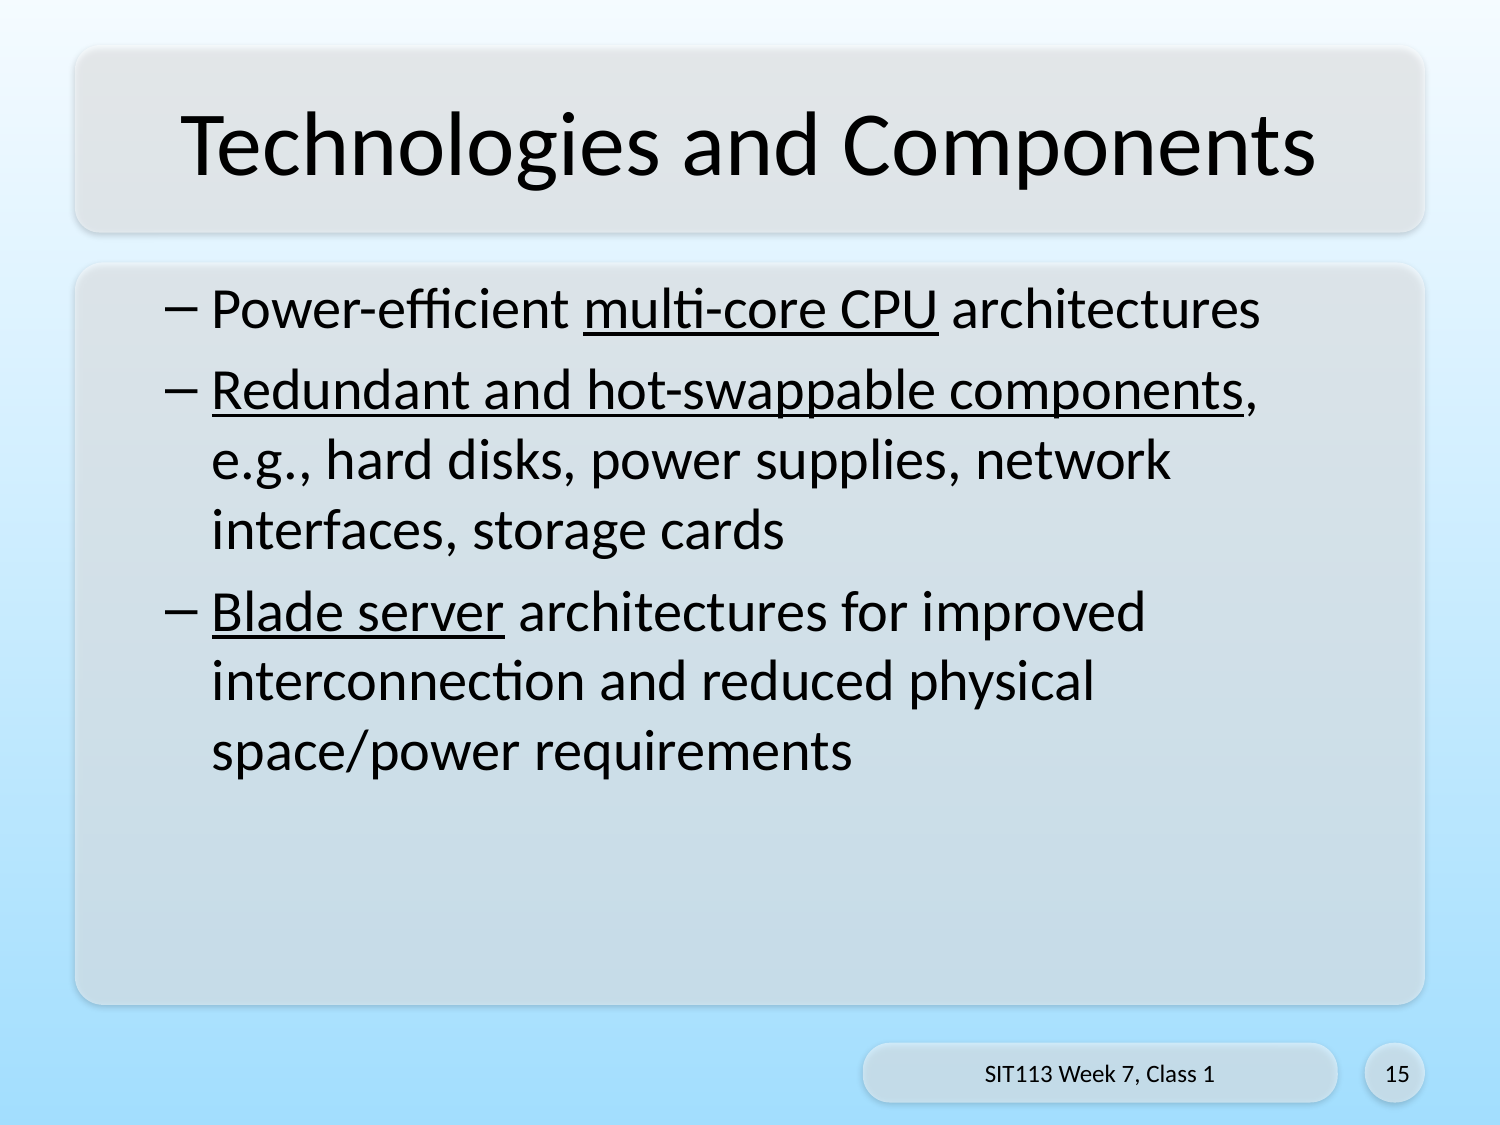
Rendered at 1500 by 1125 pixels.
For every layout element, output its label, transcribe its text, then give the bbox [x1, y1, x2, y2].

title Technologies and Components [75, 45, 1425, 233]
footer SIT113 Week 7, Class 1 [862, 1042, 1338, 1103]
list Power-efficient multi-core CPU architectures Redundant and hot-swappable components, e.g., hard disks, power supplies, network interfaces, storage cards Blade server architectures for improved interconnection and reduced physical space/power requirements [75, 262, 1425, 1005]
slide_number 15 [1364, 1042, 1425, 1103]
